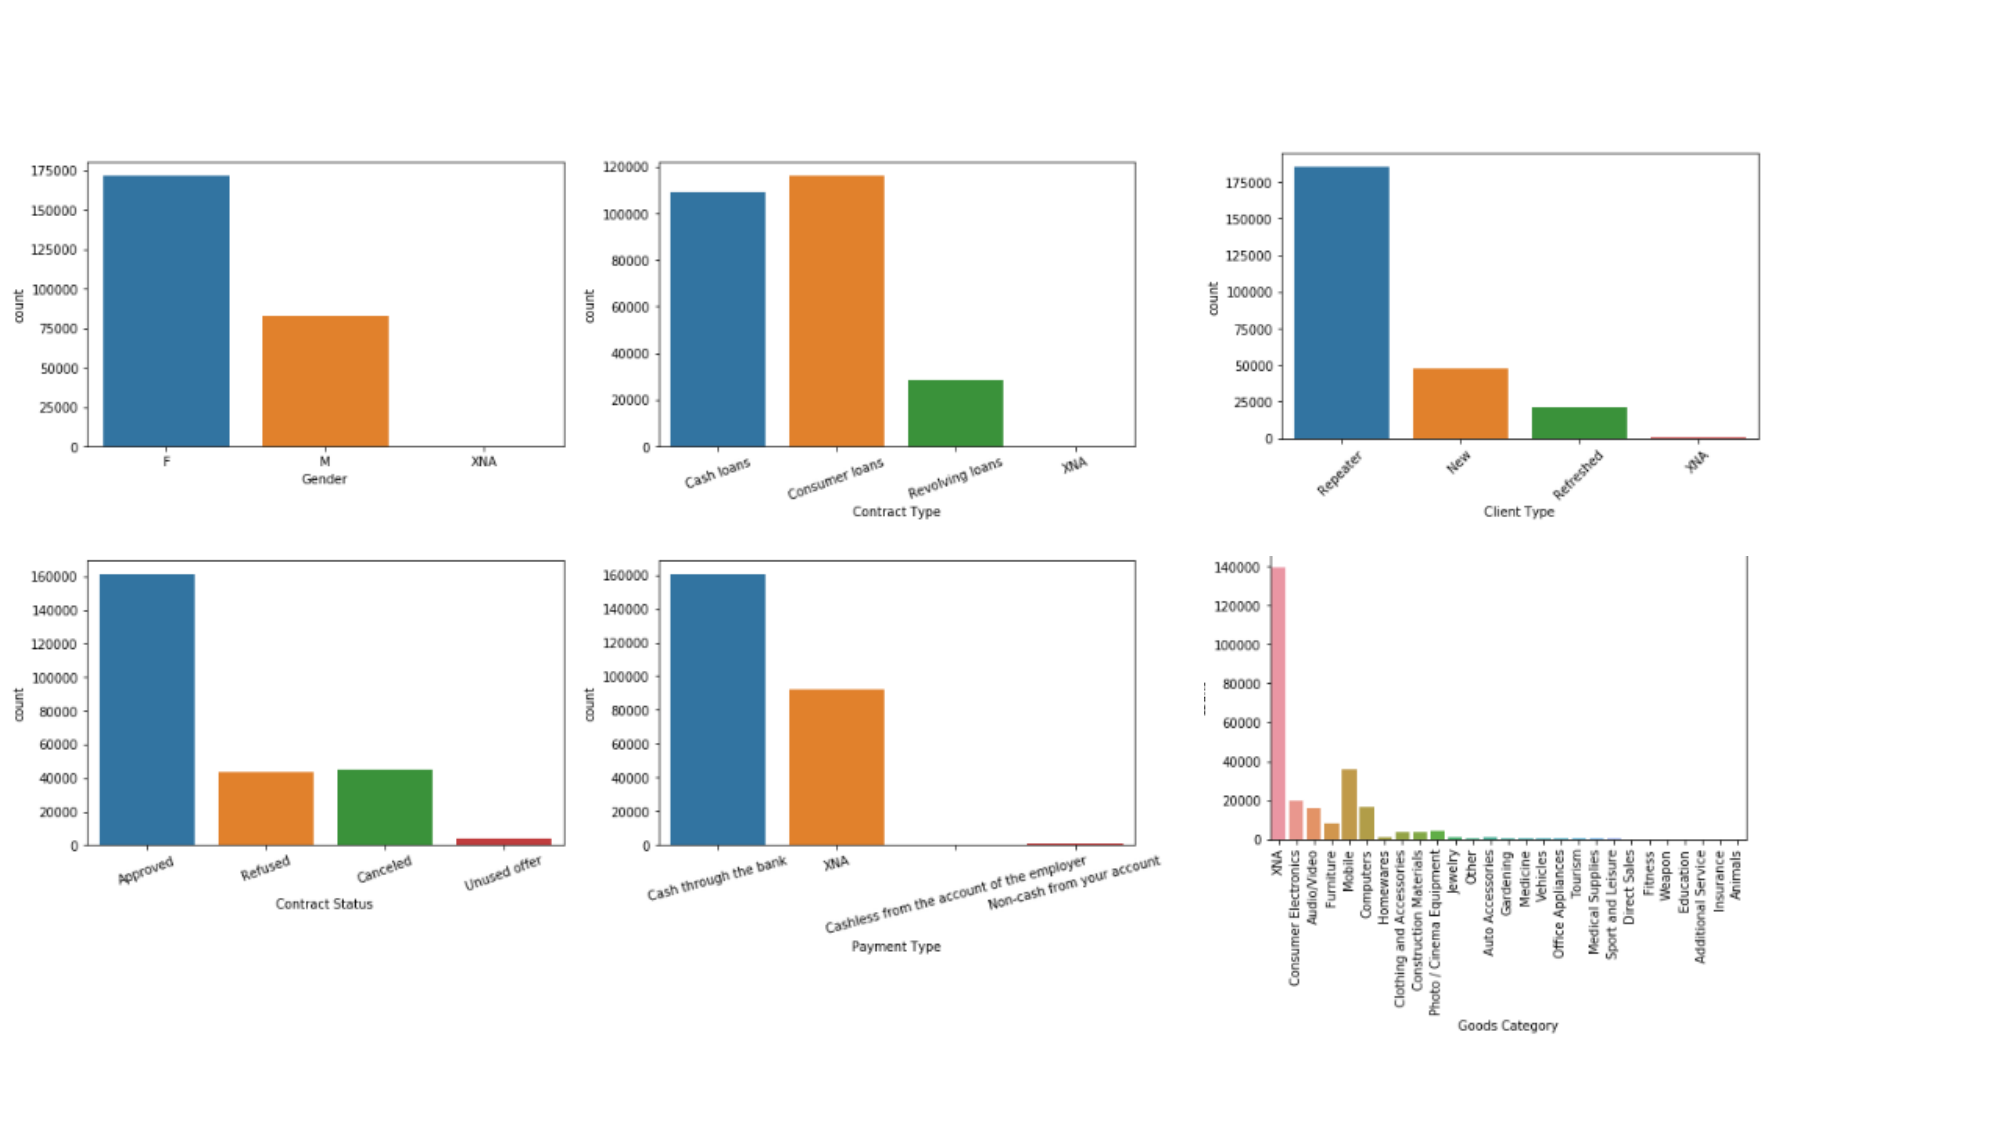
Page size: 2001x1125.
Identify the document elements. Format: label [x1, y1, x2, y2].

picture [1204, 109, 1773, 528]
picture [1204, 556, 1786, 1056]
picture [0, 144, 1168, 958]
